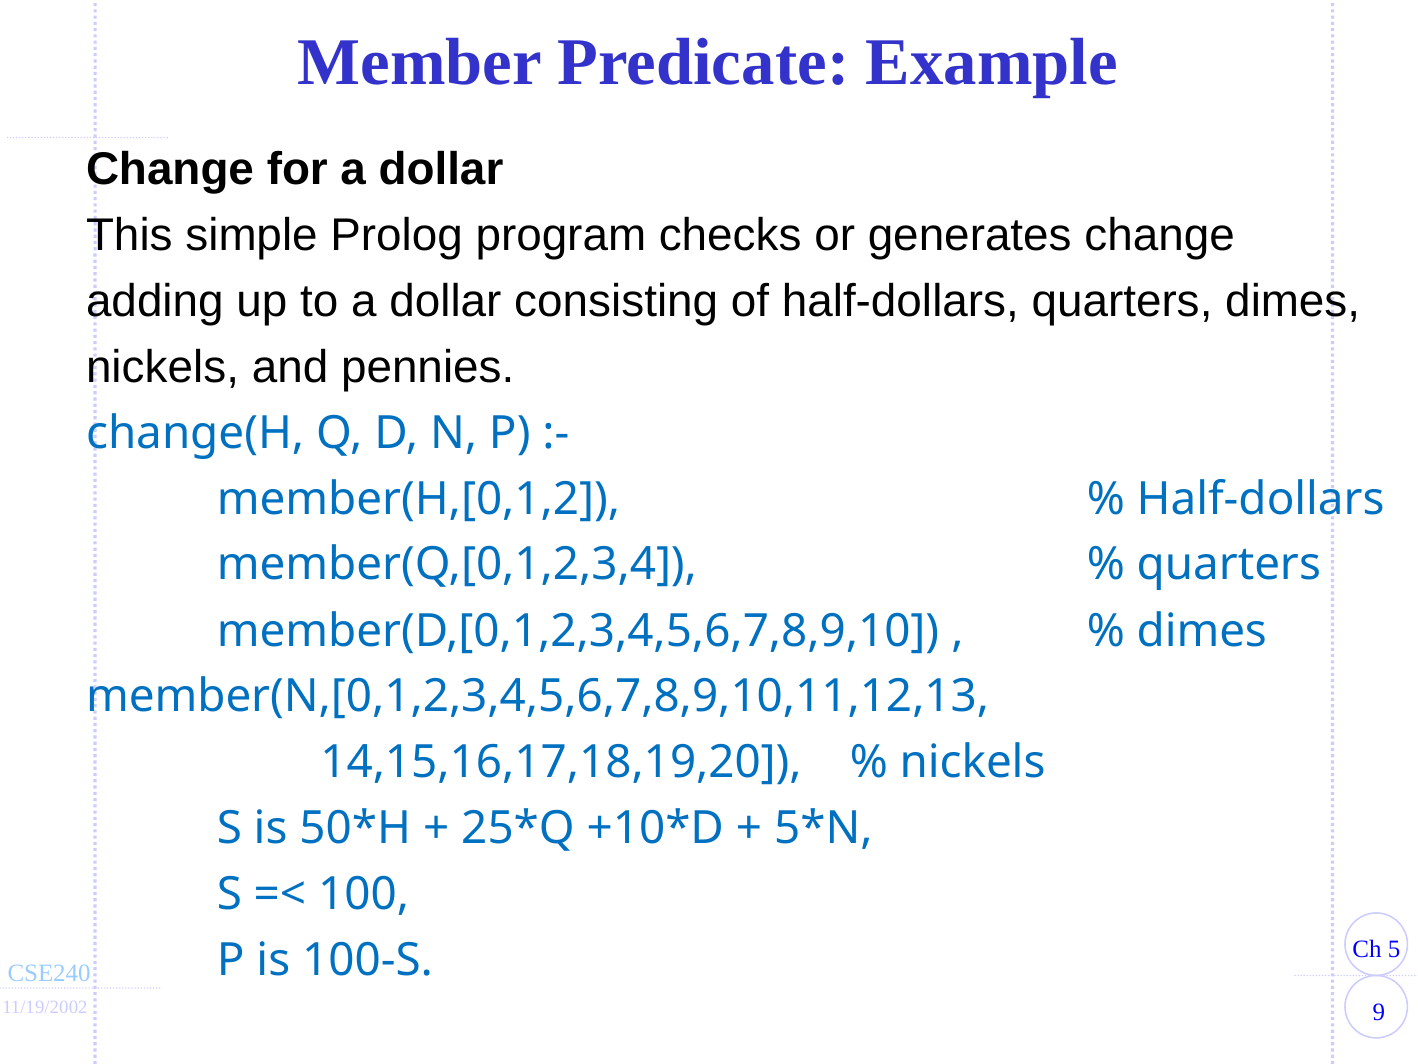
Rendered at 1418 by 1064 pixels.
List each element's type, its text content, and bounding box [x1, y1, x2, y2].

text_box Change for a dollar This simple Prolog program checks or generates change adding up to a dollar consisting of half-dollars, quarters, dimes, nickels, and pennies. change(H, Q, D, N, P) :- member(H,[0,1,2]), % Half-dollars member(Q,[0,1,2,3,4]), % quarters member(D,[0,1,2,3,4,5,6,7,8,9,10]) , % dimes member(N,[0,1,2,3,4,5,6,7,8,9,10,11,12,13, 14,15,16,17,18,19,20]), % nickels S is 50*H + 25*Q +10*D + 5*N, S =< 100, P is 100-S. [71, 120, 1400, 993]
text_box Member Predicate: Example [104, 14, 1313, 115]
